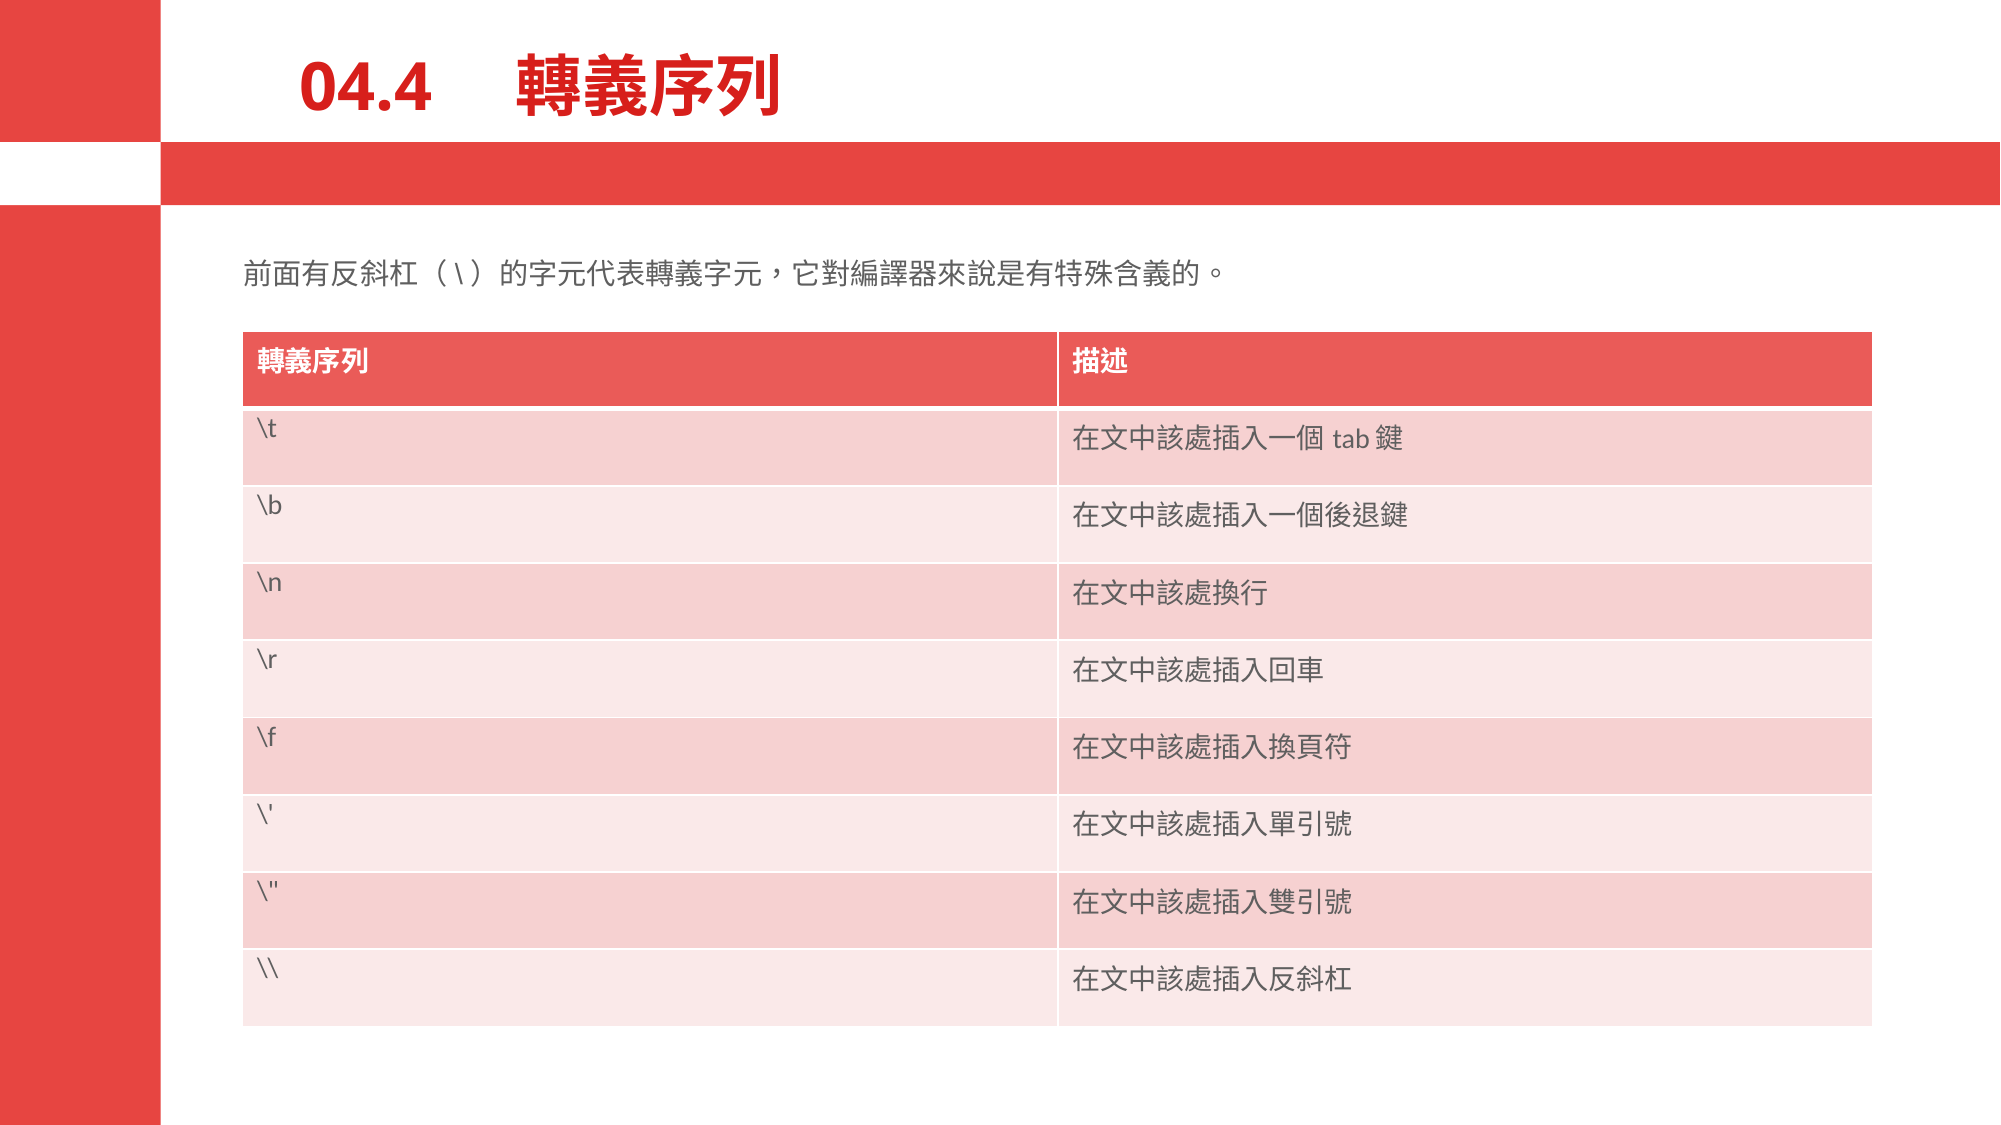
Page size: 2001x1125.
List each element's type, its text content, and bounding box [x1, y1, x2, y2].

table_cell 在文中該處插入一個後退鍵 [1059, 487, 1872, 562]
table_cell 在文中該處插入反斜杠 [1059, 950, 1872, 1026]
table_cell 在文中該處插入雙引號 [1059, 873, 1872, 948]
table_cell \" [243, 873, 1057, 948]
table_cell \b [243, 487, 1057, 562]
table_cell 在文中該處插入回車 [1059, 641, 1872, 717]
table_cell \r [243, 641, 1057, 717]
table_cell 在文中該處換行 [1059, 564, 1872, 639]
title 04.4 轉義序列 [201, 16, 1929, 133]
text_box 前面有反斜杠（\）的字元代表轉義字元，它對編譯器來說是有特殊含義的。 [228, 237, 1940, 298]
table_cell \f [243, 718, 1057, 794]
table_cell \n [243, 564, 1057, 639]
table_cell \\ [243, 950, 1057, 1026]
table_cell \t [243, 411, 1057, 485]
table_cell 在文中該處插入單引號 [1059, 796, 1872, 871]
table_cell 在文中該處插入一個tab鍵 [1059, 411, 1872, 485]
table_header 描述 [1059, 332, 1872, 406]
table_cell \' [243, 796, 1057, 871]
table_header 轉義序列 [243, 332, 1057, 406]
table_cell 在文中該處插入換頁符 [1059, 718, 1872, 794]
